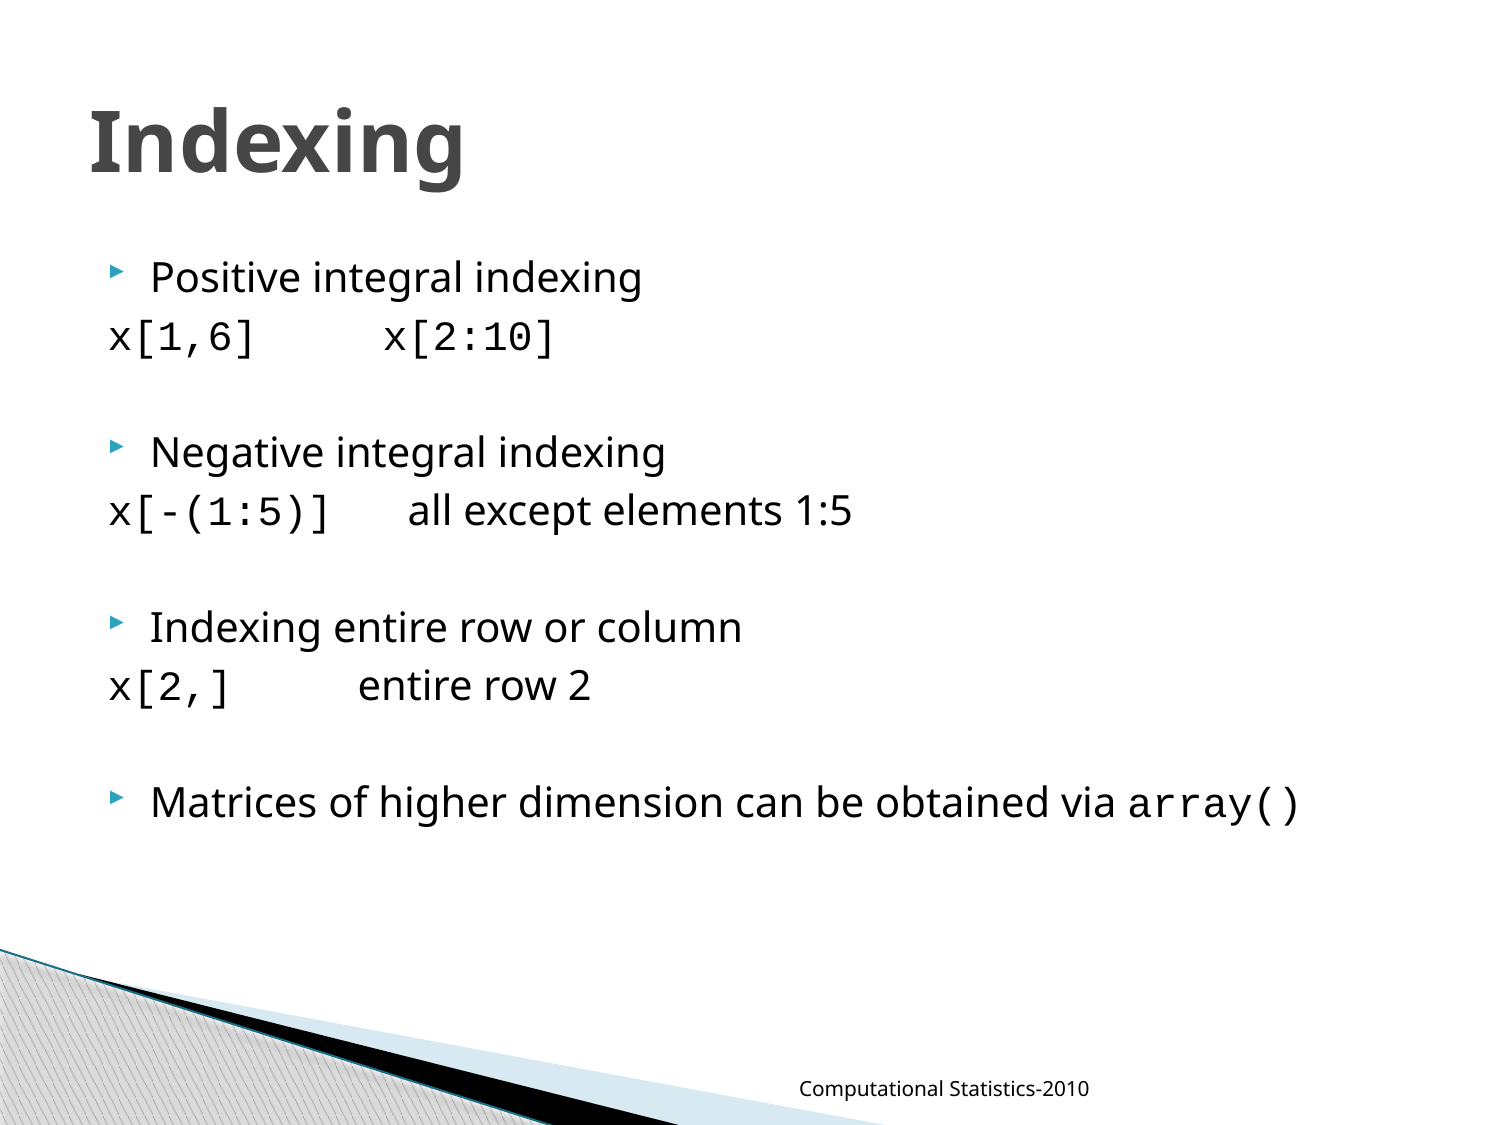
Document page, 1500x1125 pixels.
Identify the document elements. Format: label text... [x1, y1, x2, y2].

list Positive integral indexing x[1,6] x[2:10] Negative integral indexing x[-(1:5)] all except elements 1:5 Indexing entire row or column x[2,] entire row 2 Matrices of higher dimension can be obtained via array() [75, 243, 1425, 986]
title Indexing [75, 45, 1425, 233]
footer Computational Statistics-2010 [718, 1051, 1105, 1112]
